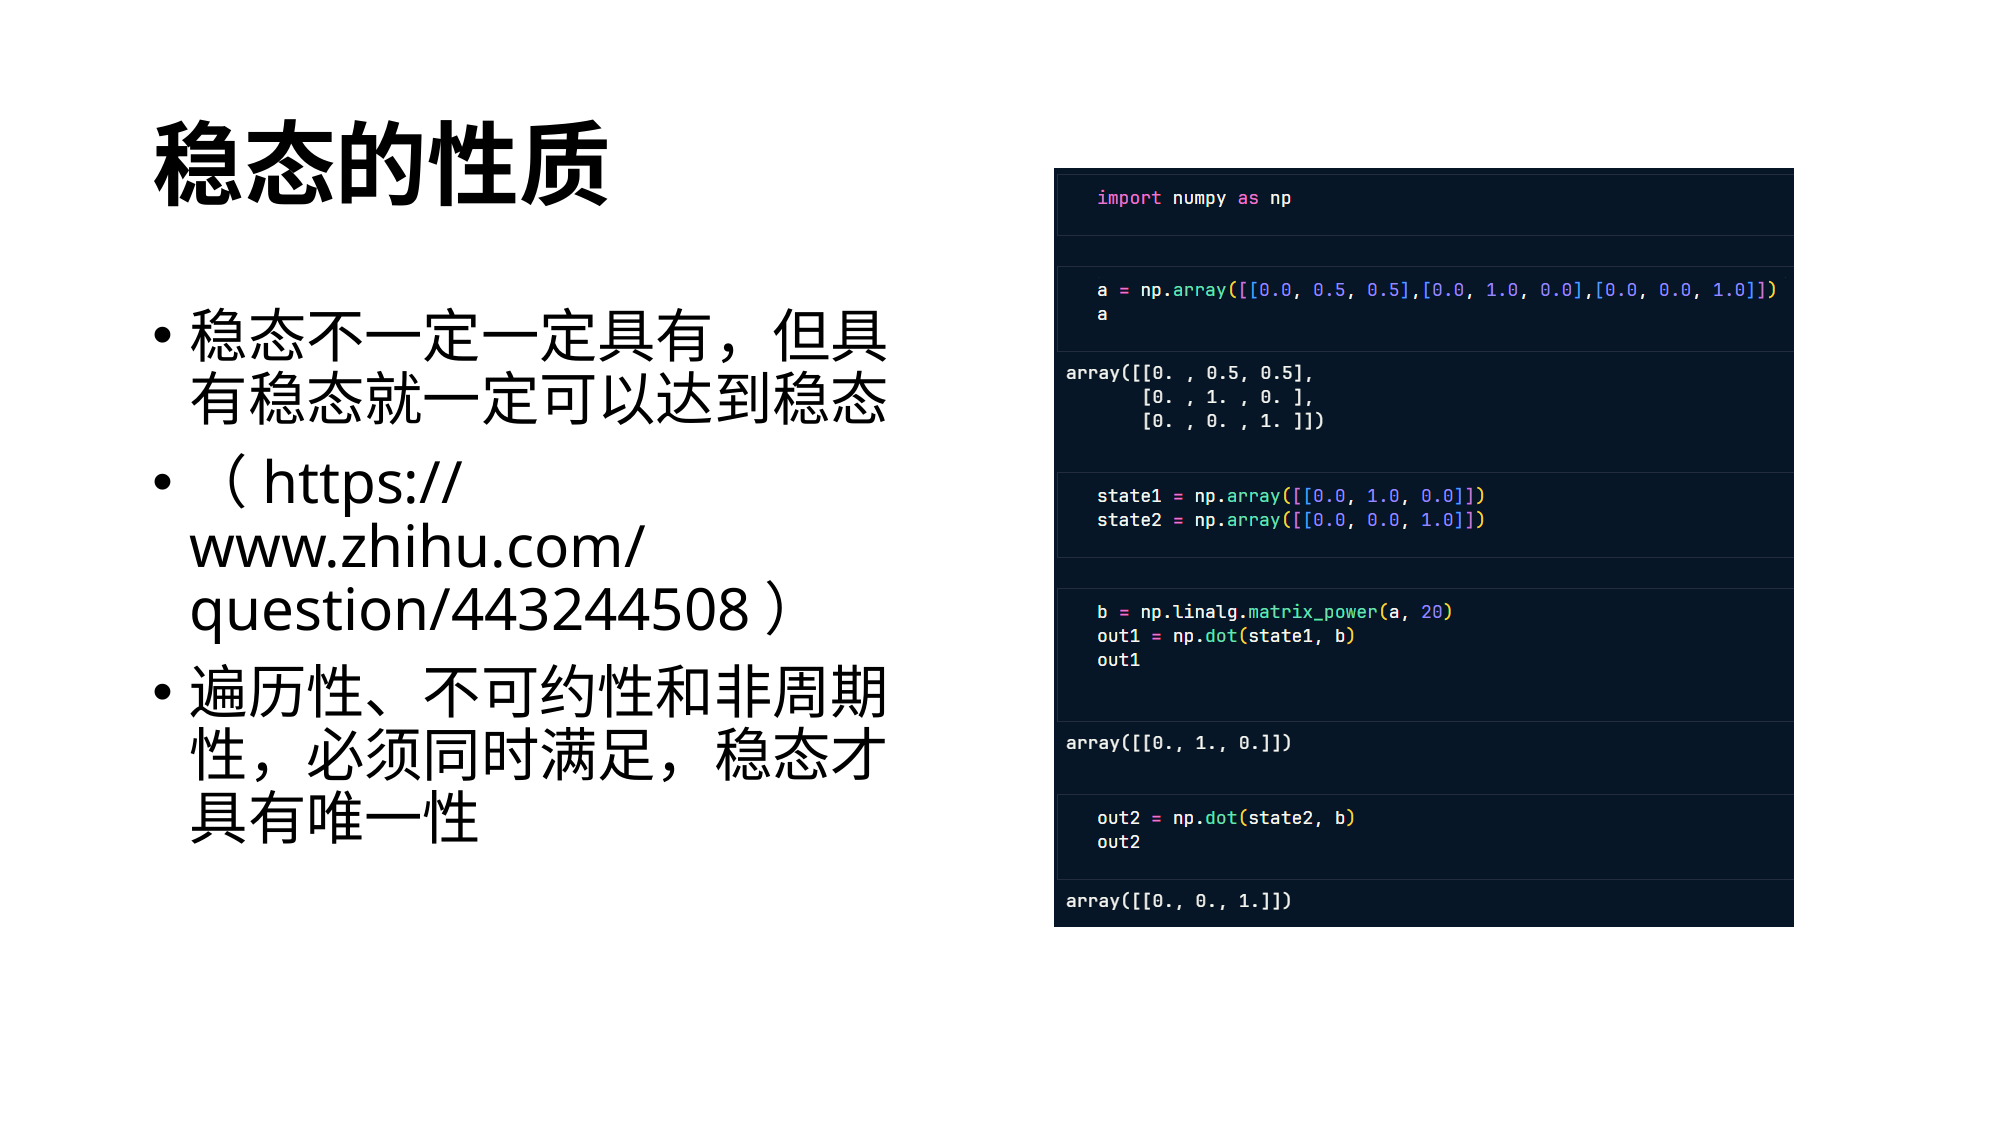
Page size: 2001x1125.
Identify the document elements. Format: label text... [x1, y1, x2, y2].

picture [1054, 168, 1794, 927]
list 稳态不一定一定具有，但具有稳态就一定可以达到稳态 （https://www.zhihu.com/question/443244508） 遍历性、不可约性和非周期性，必须同时满足，稳态才具有唯一性 [137, 299, 946, 1014]
title 稳态的性质 [137, 59, 1863, 278]
